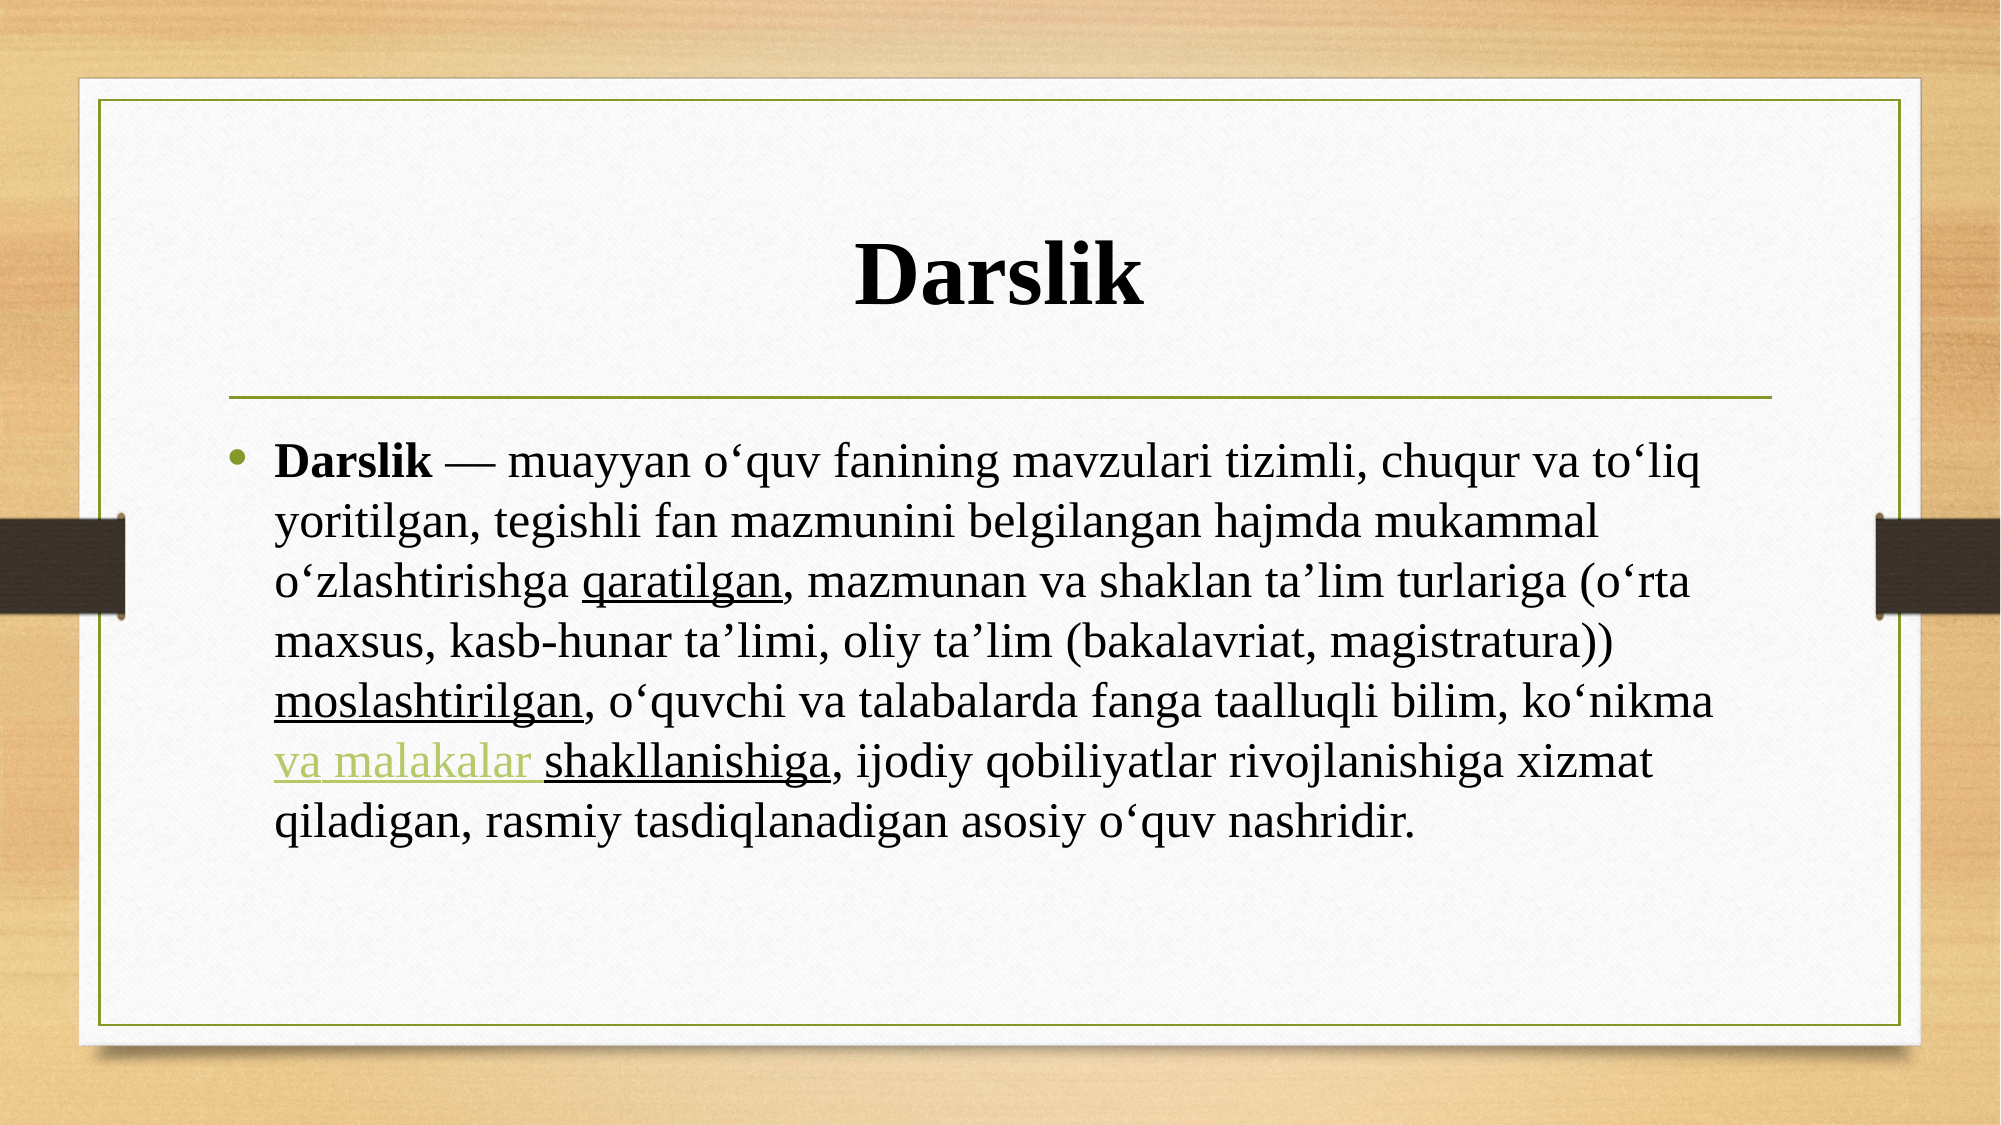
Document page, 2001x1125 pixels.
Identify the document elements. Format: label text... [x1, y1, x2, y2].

list Darslik — muayyan o‘quv fanining mavzulari tizimli, chuqur va to‘liq yoritilgan, tegishli fan mazmunini belgilangan hajmda mukammal o‘zlashtirishga qaratilgan, mazmunan va shaklan ta’lim turlariga (o‘rta maxsus, kasb-hunar ta’limi, oliy ta’lim (bakalavriat, magistratura)) moslashtirilgan, o‘quvchi va talabalarda fanga taalluqli bilim, ko‘nikma va malakalar shakllanishiga, ijodiy qobiliyatlar rivojlanishiga xizmat qiladigan, rasmiy tasdiqlanadigan asosiy o‘quv nashridir. [212, 419, 1788, 964]
title Darslik [212, 161, 1788, 375]
picture [0, 0, 2001, 1125]
